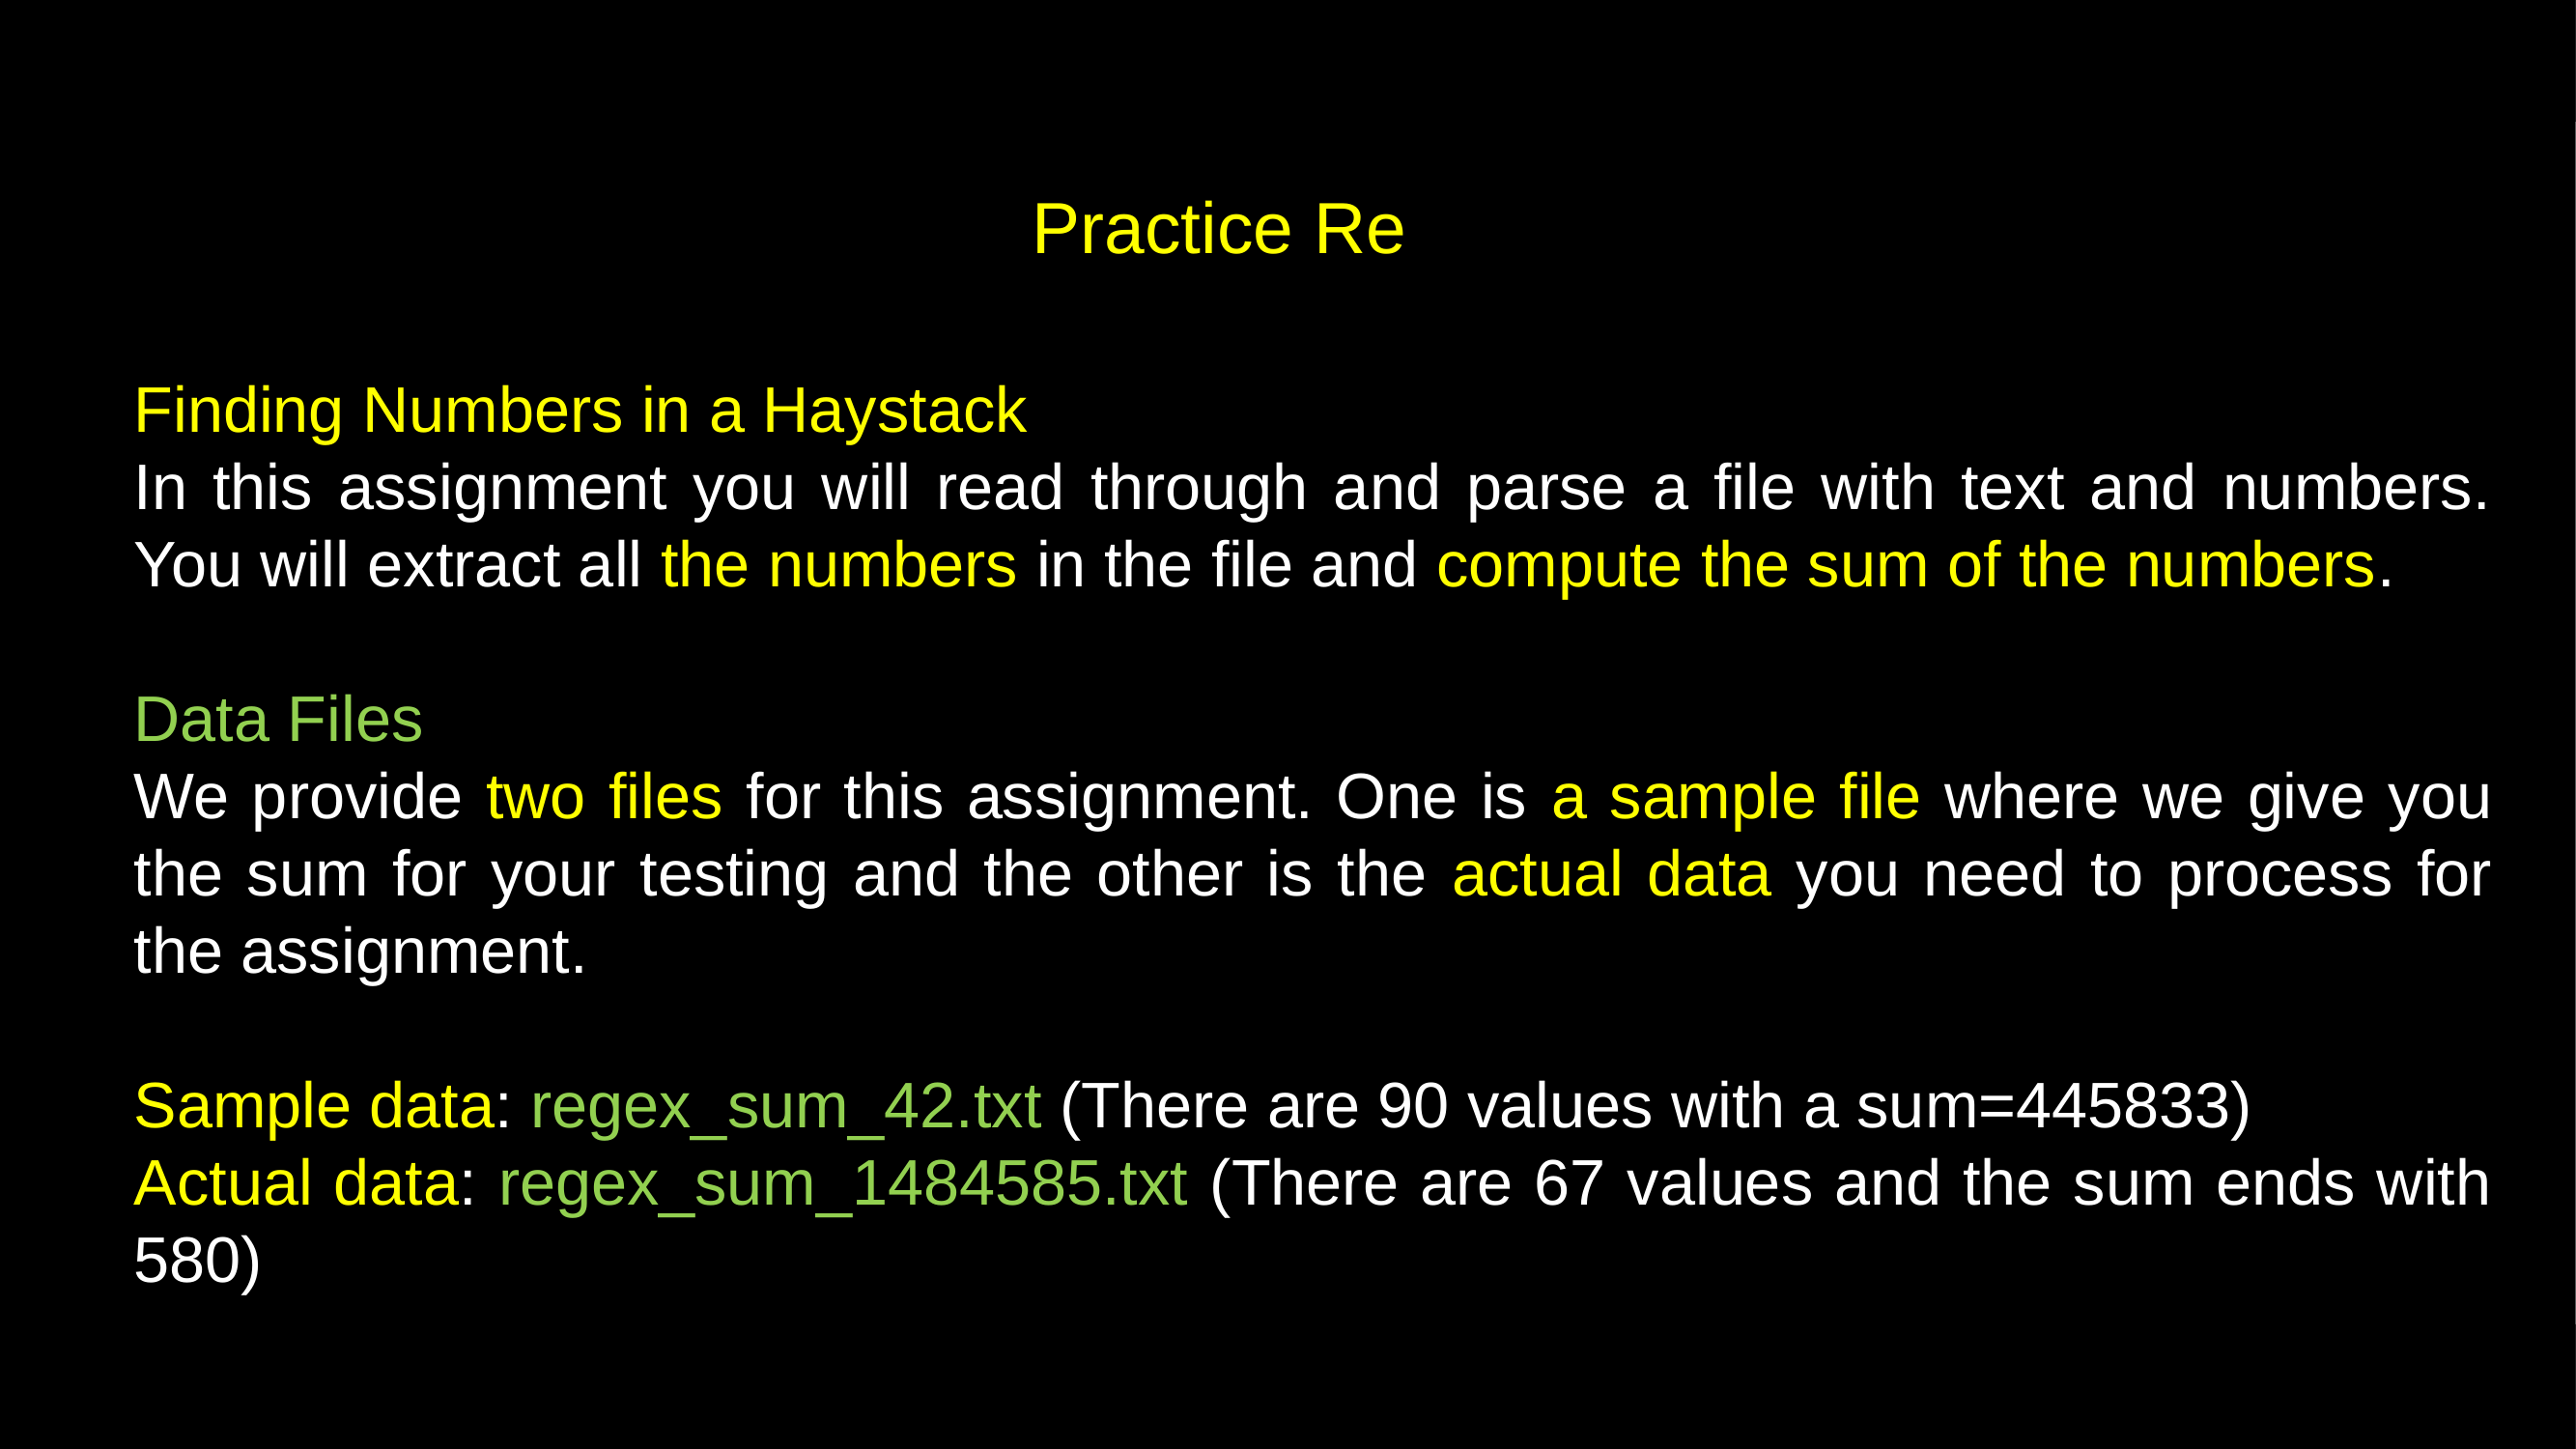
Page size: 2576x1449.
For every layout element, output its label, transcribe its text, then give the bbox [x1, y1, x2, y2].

title Practice Re [231, 159, 2208, 289]
text_box Finding Numbers in a Haystack In this assignment you will read through and parse a file with text and numbers. You will extract all the numbers in the file and compute the sum of the numbers. Data Files We provide two files for this assignment. One is a sample file where we give you the sum for your testing and the other is the actual data you need to process for the assignment. Sample data: regex_sum_42.txt (There are 90 values with a sum=445833) Actual data: regex_sum_1484585.txt (There are 67 values and the sum ends with 580) [119, 360, 2507, 1302]
